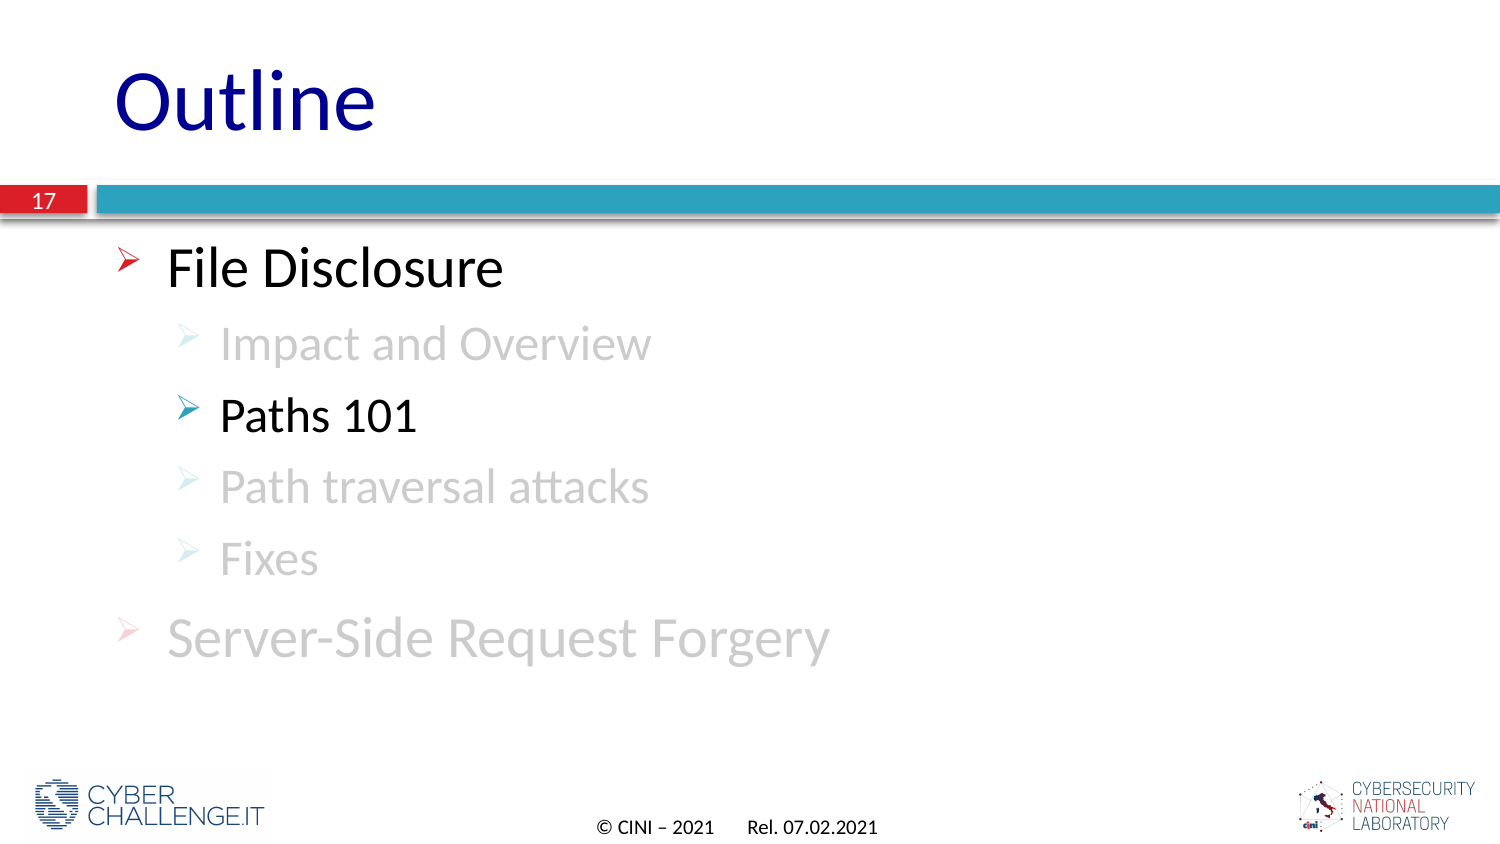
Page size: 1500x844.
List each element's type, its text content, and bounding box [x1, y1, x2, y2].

title Outline [99, 19, 1438, 185]
slide_number 17 [0, 184, 88, 215]
text_box [99, 464, 926, 757]
picture [1299, 781, 1475, 832]
text_box [163, 317, 668, 371]
picture [24, 768, 275, 842]
list File Disclosure Impact and Overview Paths 101 Path traversal attacks Fixes Server-Side Request Forgery [99, 221, 1438, 760]
